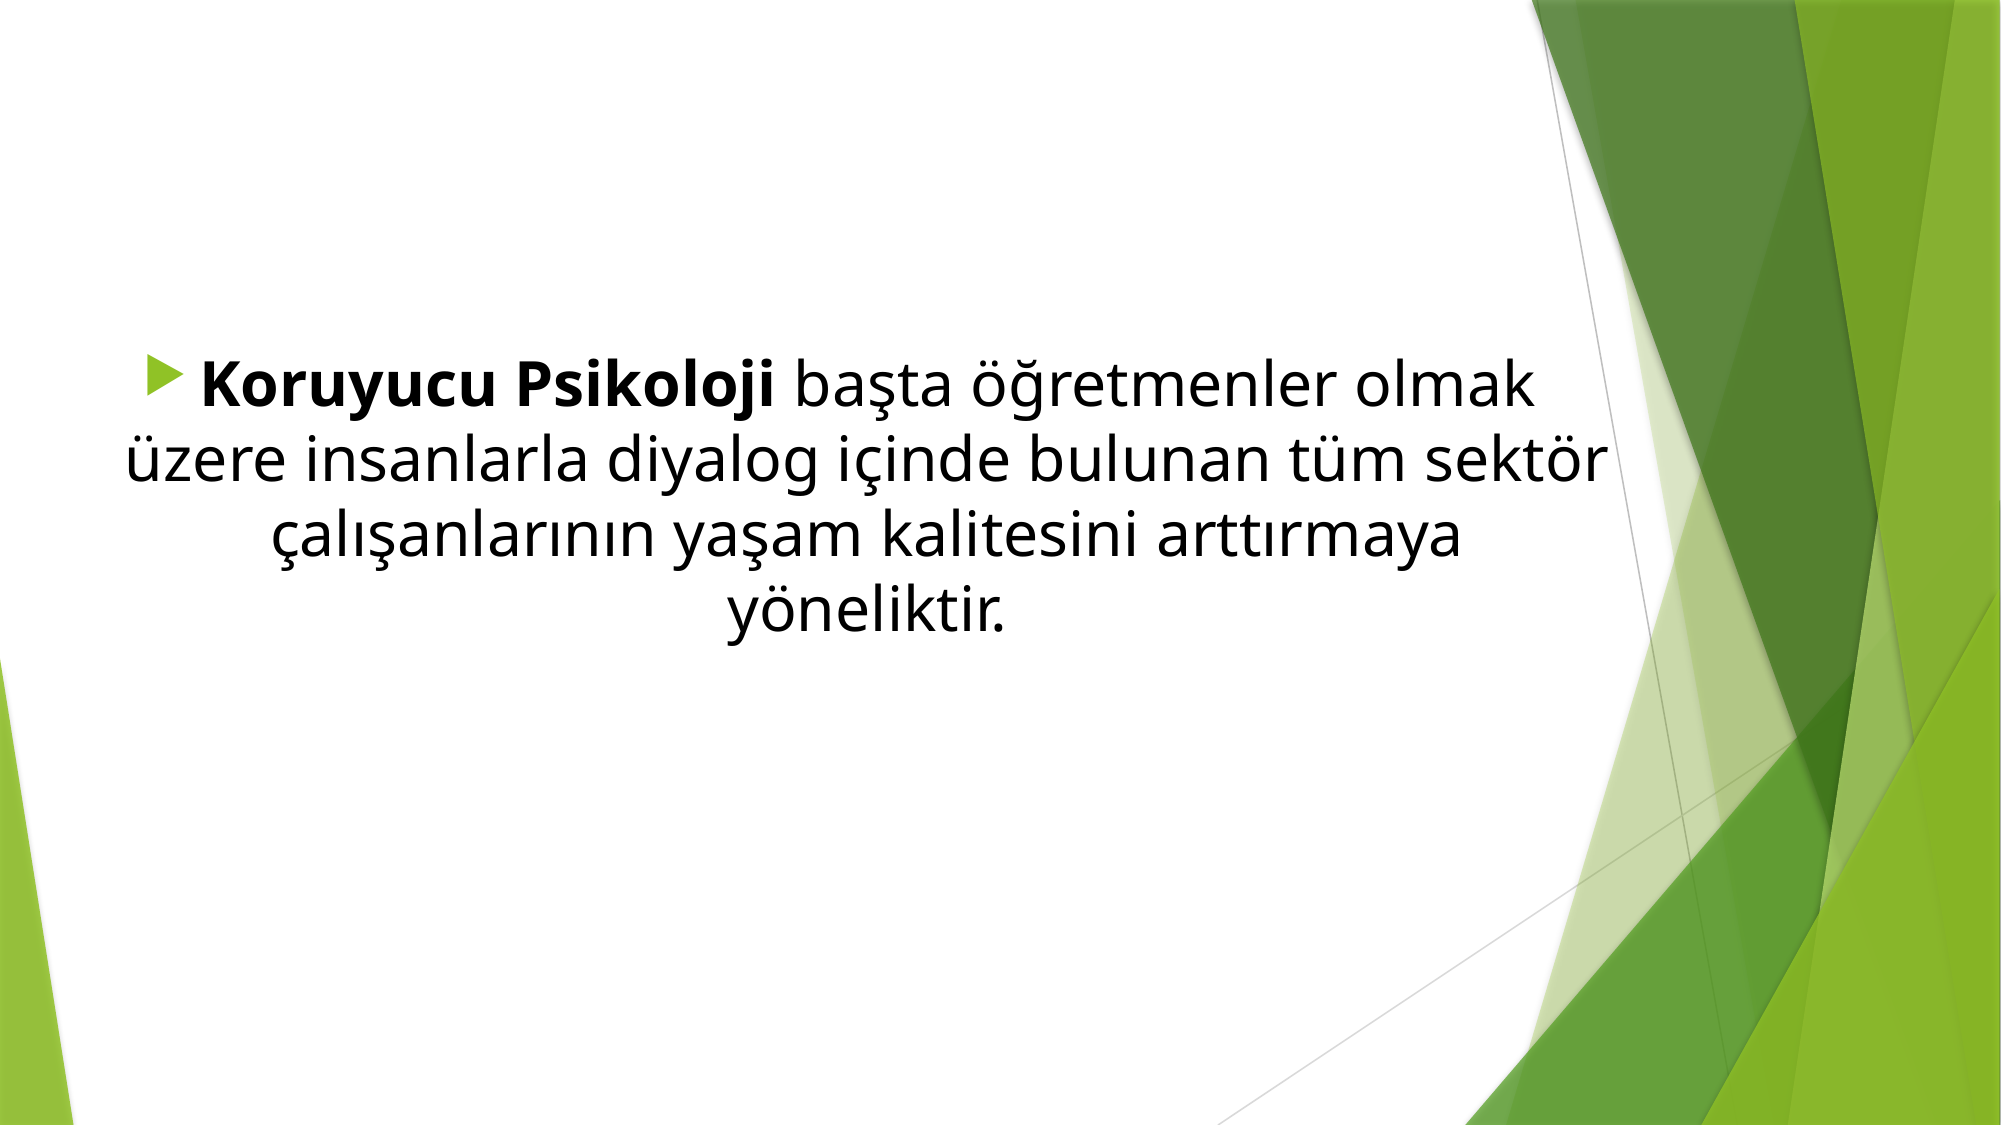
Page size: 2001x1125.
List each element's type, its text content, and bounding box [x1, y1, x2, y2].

list Koruyucu Psikoloji başta öğretmenler olmak üzere insanlarla diyalog içinde bulunan tüm sektör çalışanlarının yaşam kalitesini arttırmaya yöneliktir. [51, 336, 1628, 992]
